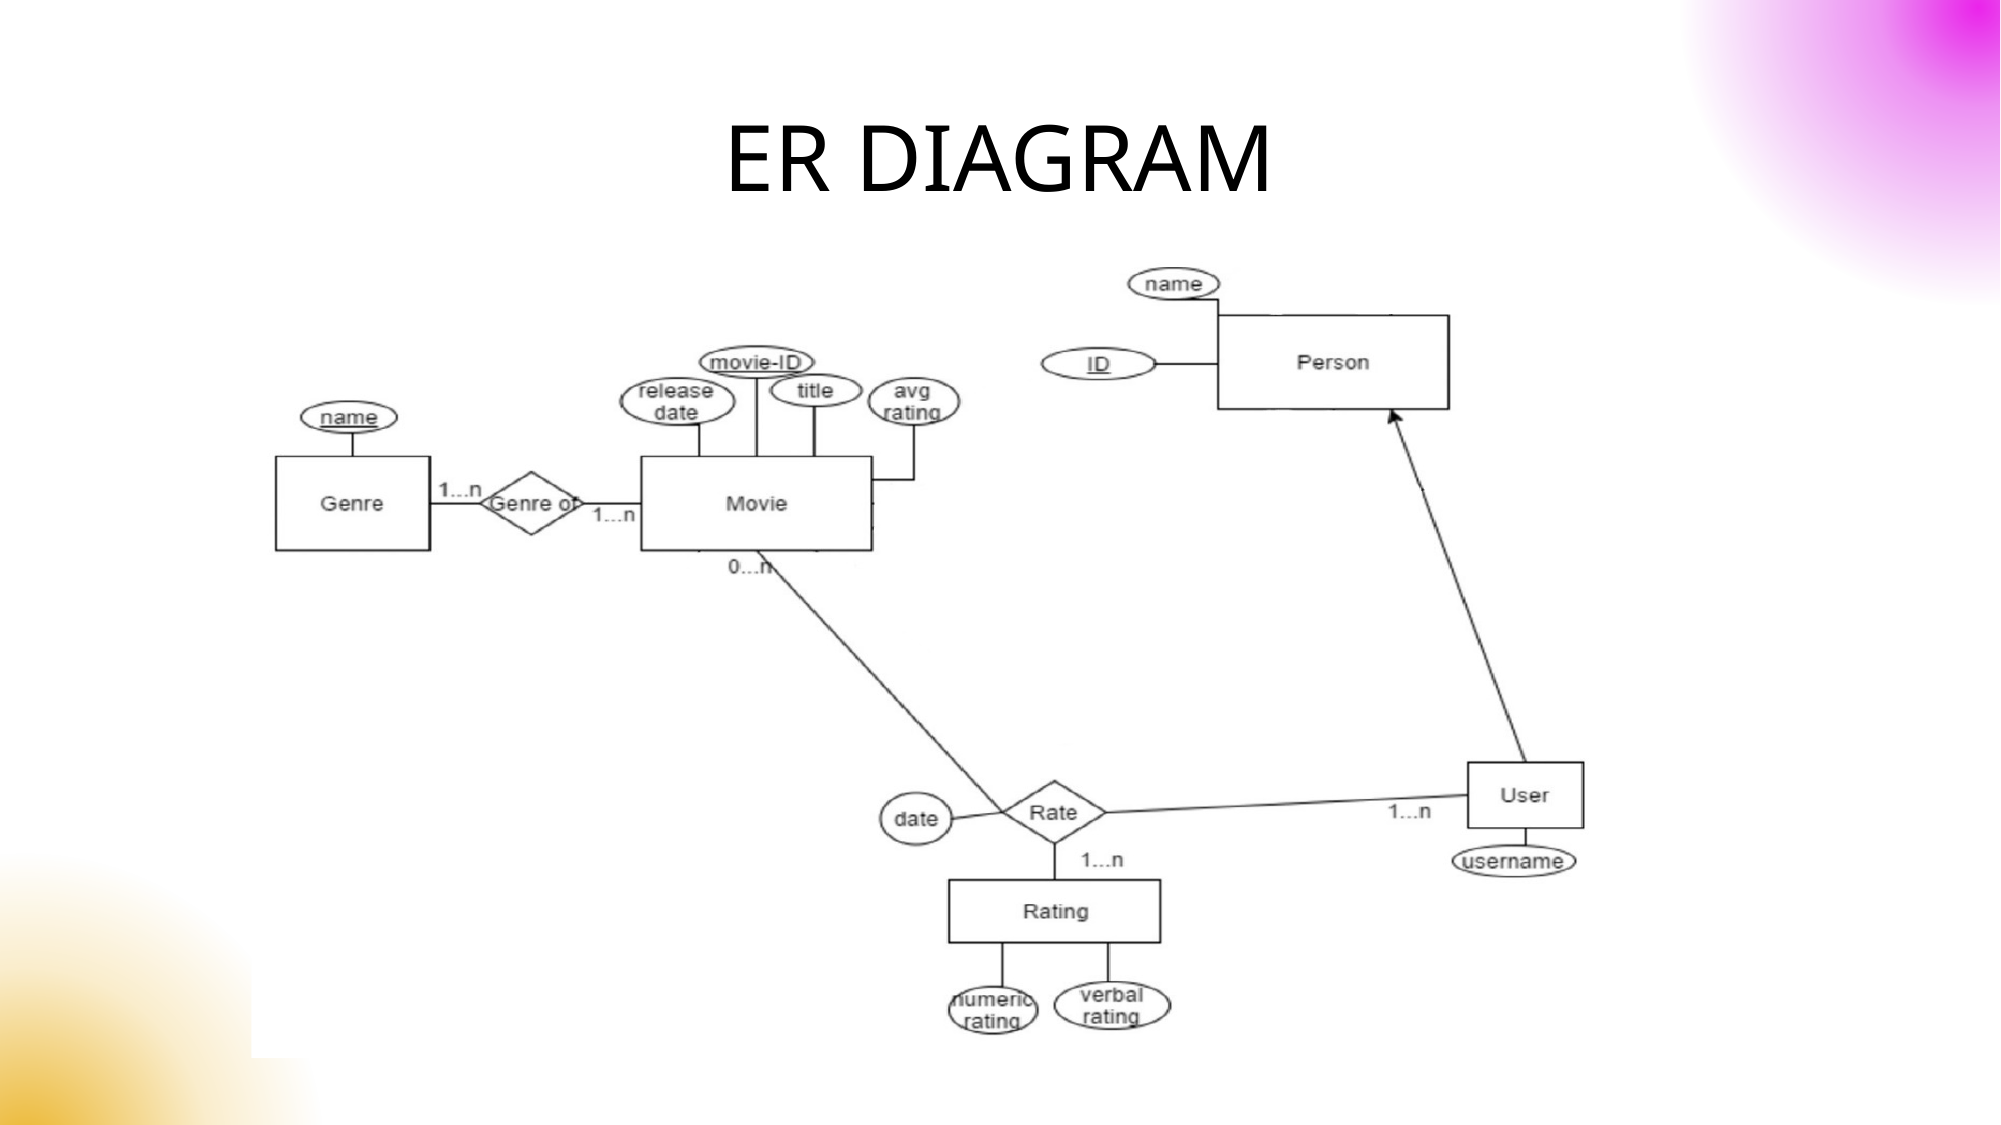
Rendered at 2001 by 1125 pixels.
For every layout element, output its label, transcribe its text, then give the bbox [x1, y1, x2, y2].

picture [0, 0, 2001, 1125]
title ER DIAGRAM [157, 97, 1843, 223]
